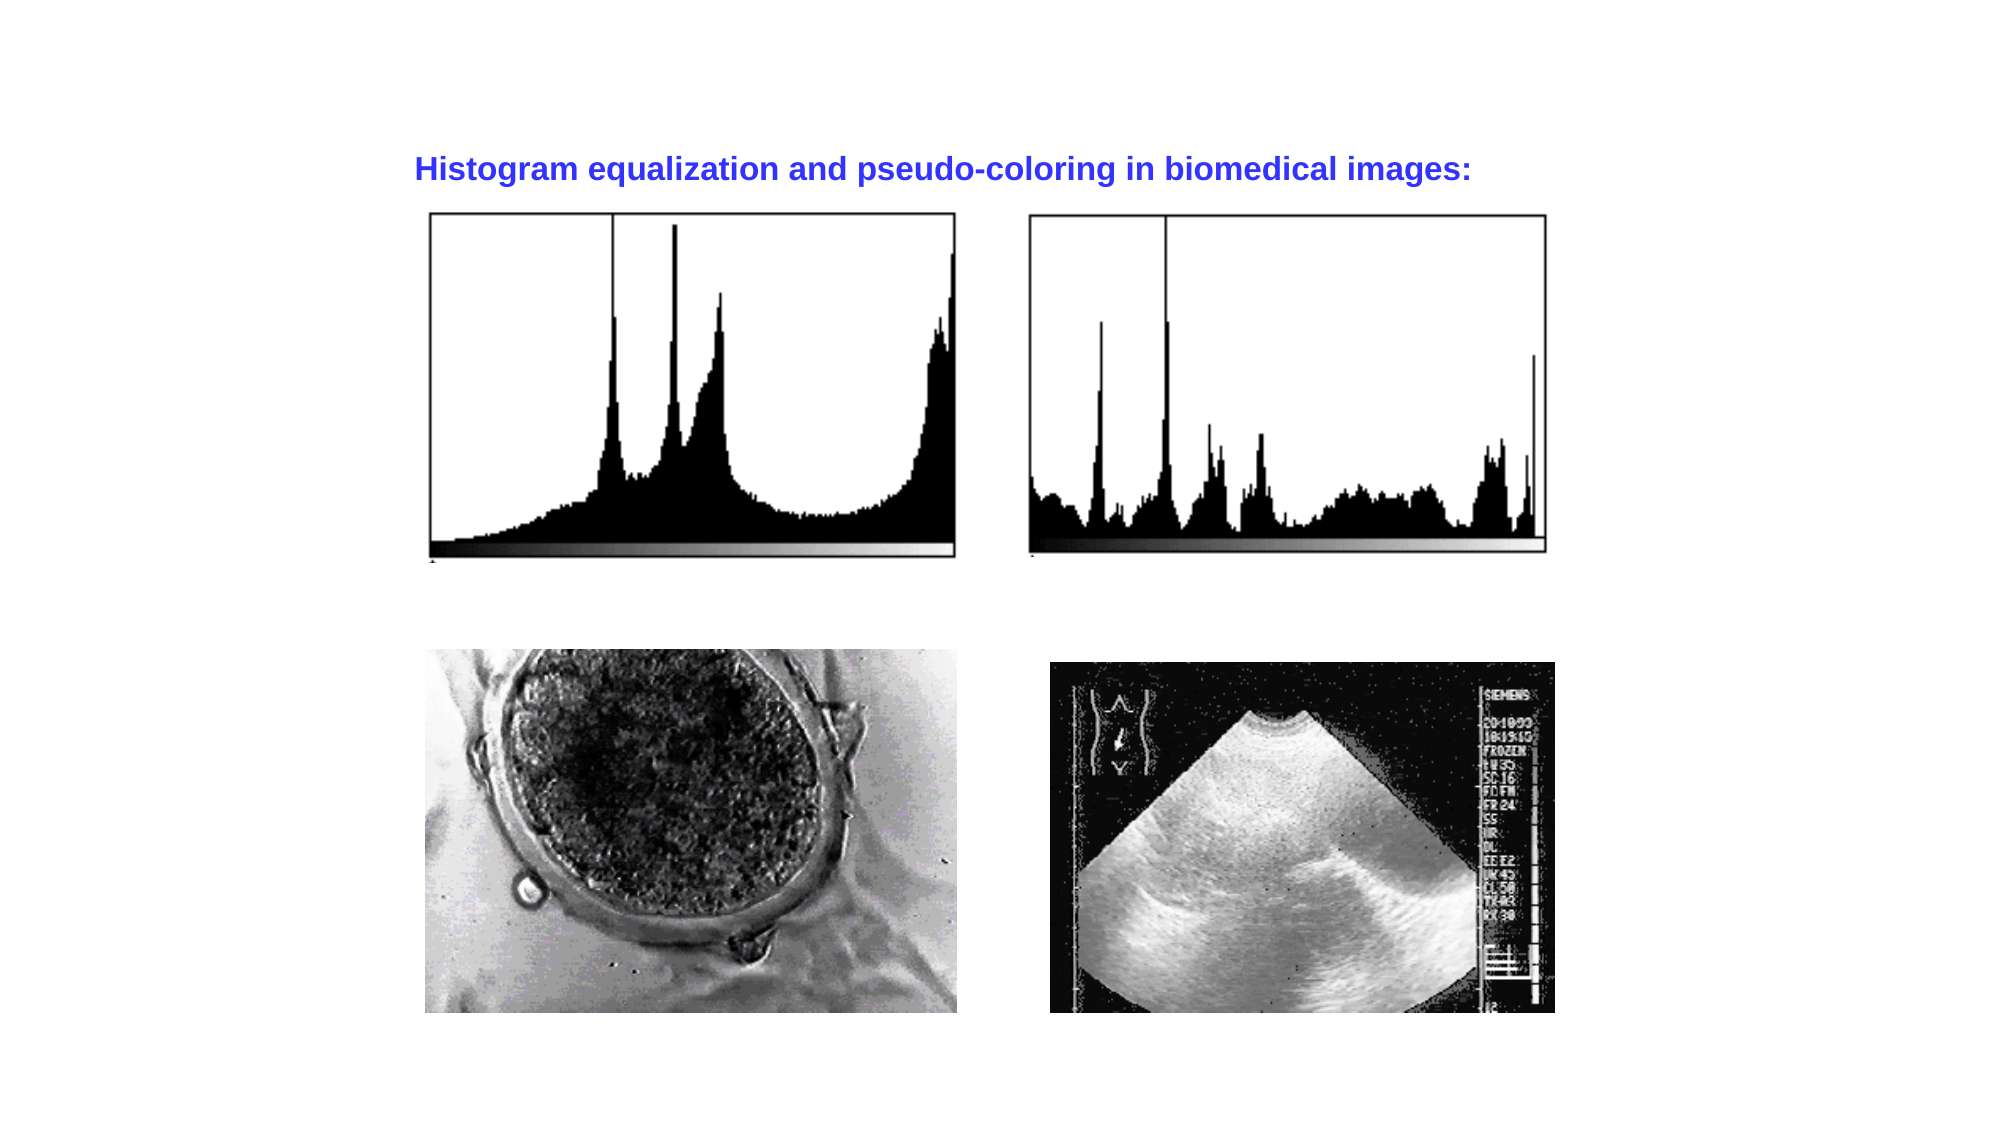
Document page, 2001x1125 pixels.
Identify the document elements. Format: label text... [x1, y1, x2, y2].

text_box Histogram equalization and pseudo-coloring in biomedical images: [249, 124, 1750, 1106]
picture [424, 649, 957, 1013]
picture [1049, 662, 1555, 1013]
picture [424, 212, 961, 563]
picture [1024, 212, 1550, 557]
